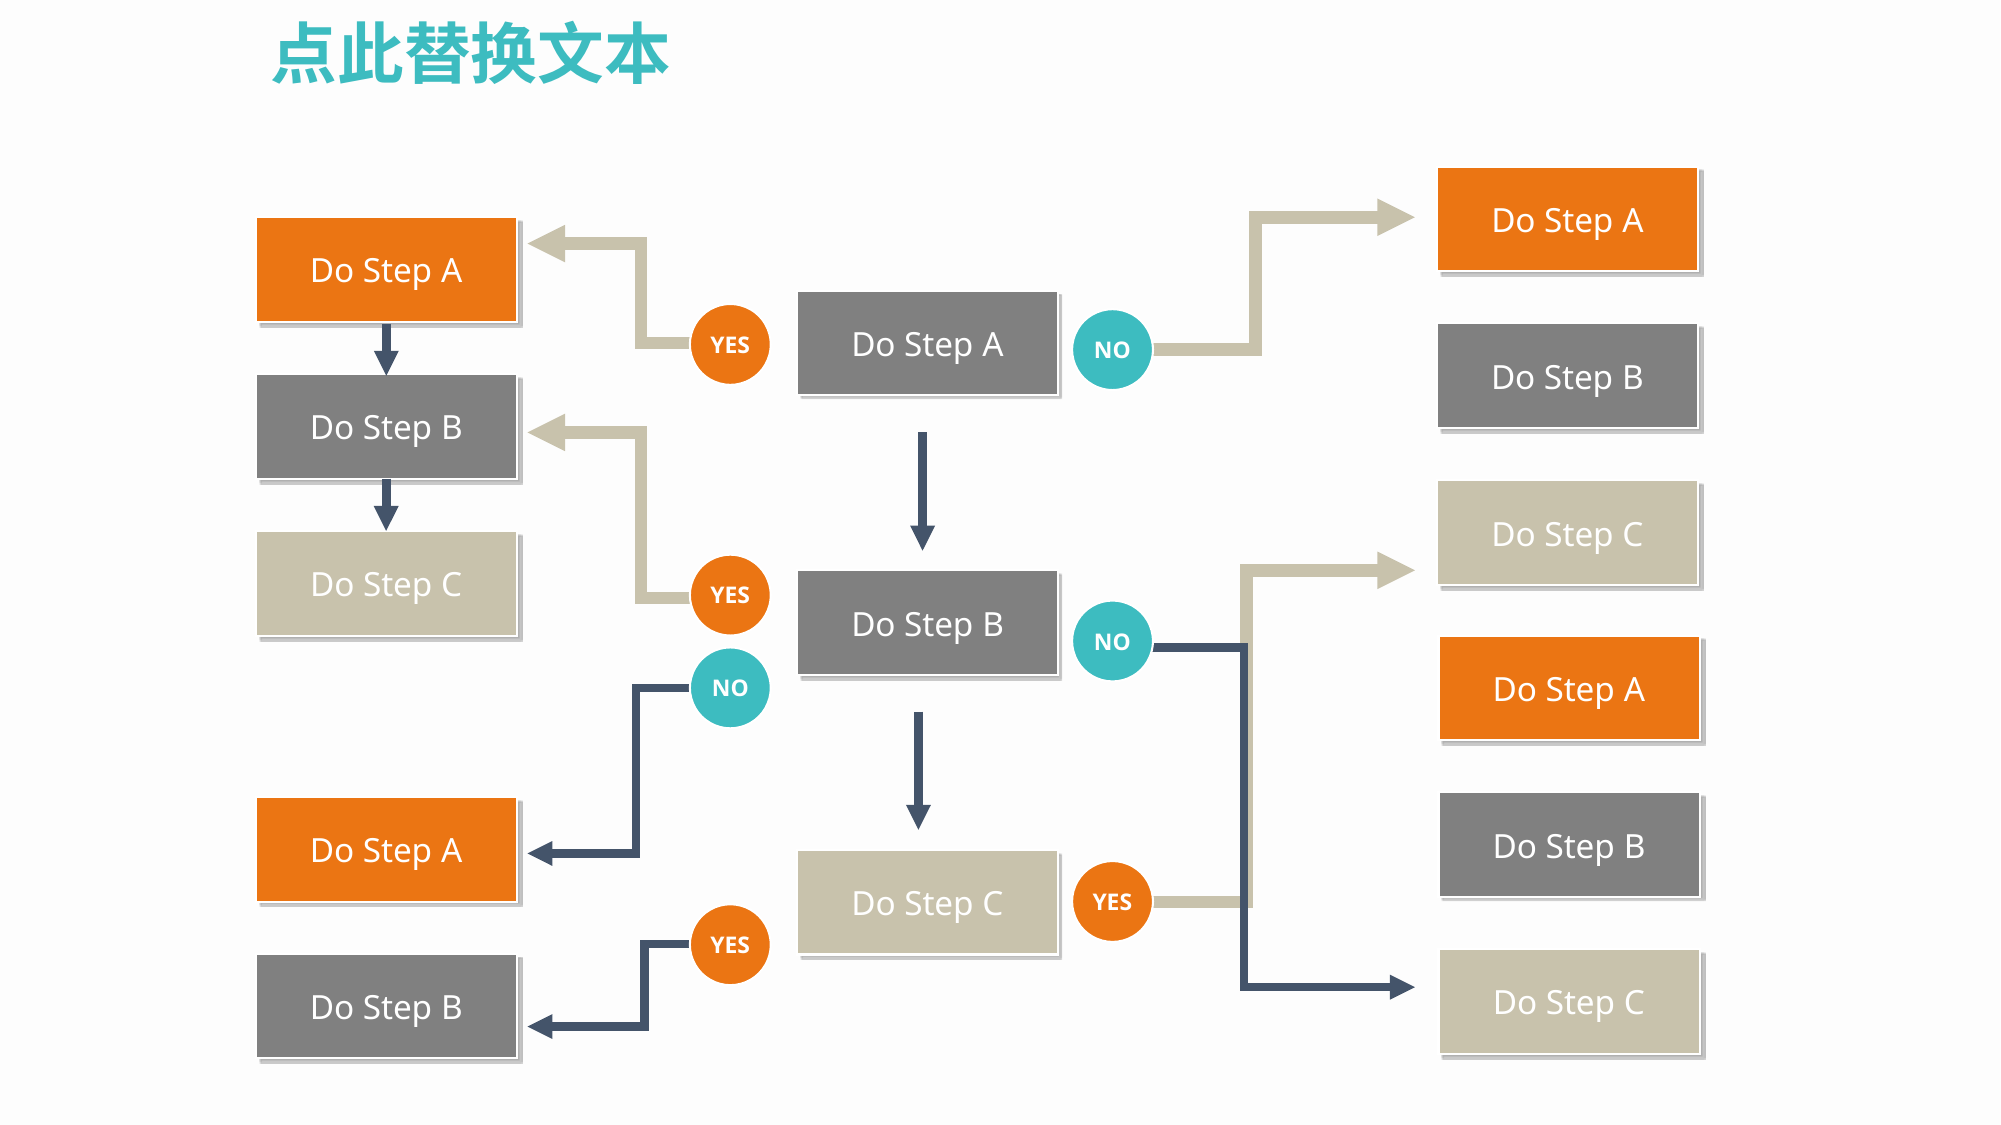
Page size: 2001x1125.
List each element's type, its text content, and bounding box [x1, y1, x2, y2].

text_box Do Step A [796, 290, 1059, 396]
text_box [689, 904, 771, 986]
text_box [1072, 309, 1153, 391]
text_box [689, 303, 771, 385]
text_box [527, 943, 762, 1027]
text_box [527, 243, 755, 344]
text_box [1096, 217, 1415, 350]
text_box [1072, 647, 1415, 988]
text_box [1072, 600, 1153, 682]
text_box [689, 647, 771, 729]
text_box Do Step C [796, 849, 1059, 956]
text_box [527, 687, 745, 854]
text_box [689, 554, 771, 636]
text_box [1438, 635, 1700, 1054]
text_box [255, 217, 517, 636]
title 点此替换文本 [255, 27, 1638, 87]
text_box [255, 796, 517, 1059]
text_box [1436, 166, 1698, 585]
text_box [1077, 570, 1415, 647]
text_box Do Step B [796, 569, 1059, 676]
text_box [527, 432, 755, 598]
